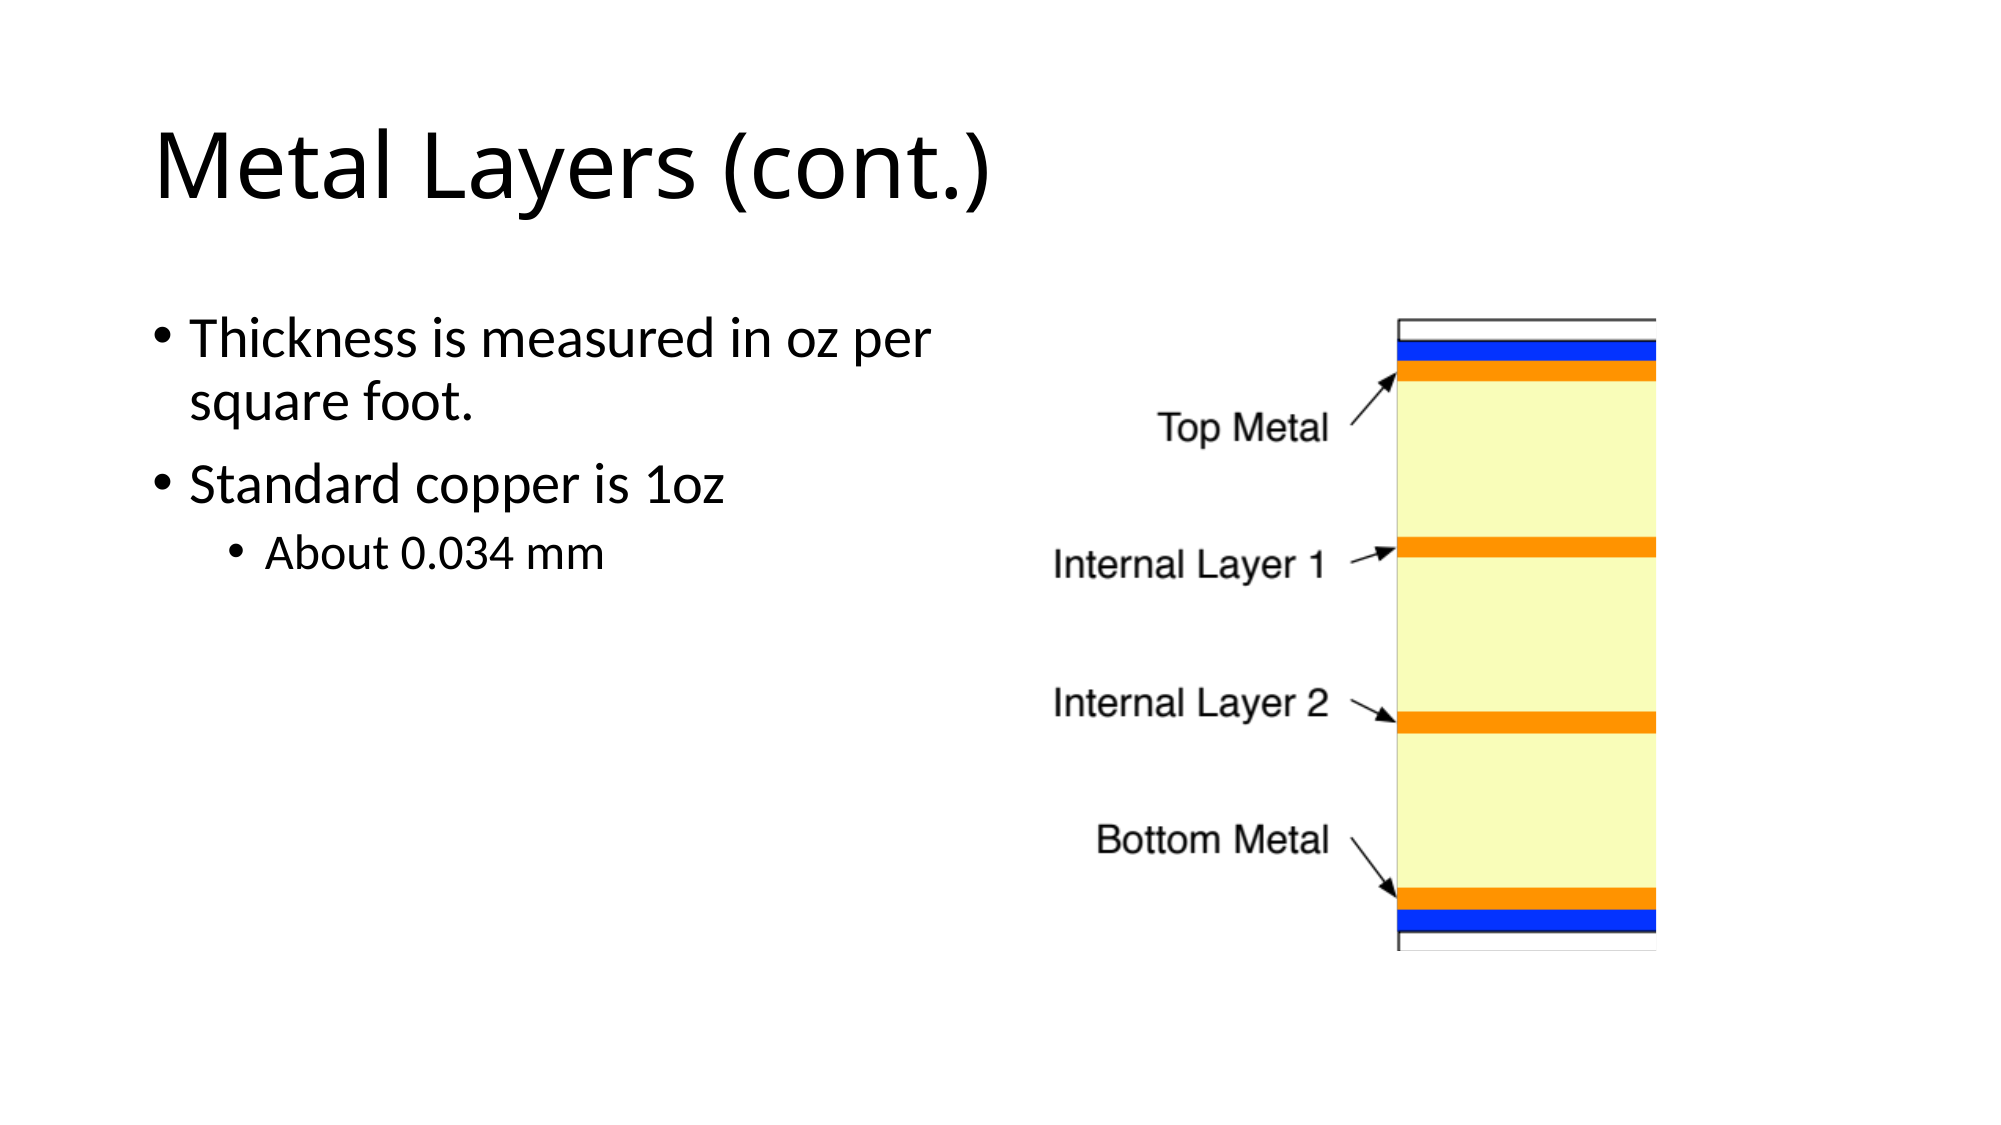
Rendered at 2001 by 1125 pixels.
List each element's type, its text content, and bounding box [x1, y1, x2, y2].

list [1031, 316, 1657, 951]
list Thickness is measured in oz per square foot. Standard copper is 1oz About 0.034 mm [137, 299, 988, 1014]
title Metal Layers (cont.) [137, 59, 1863, 278]
